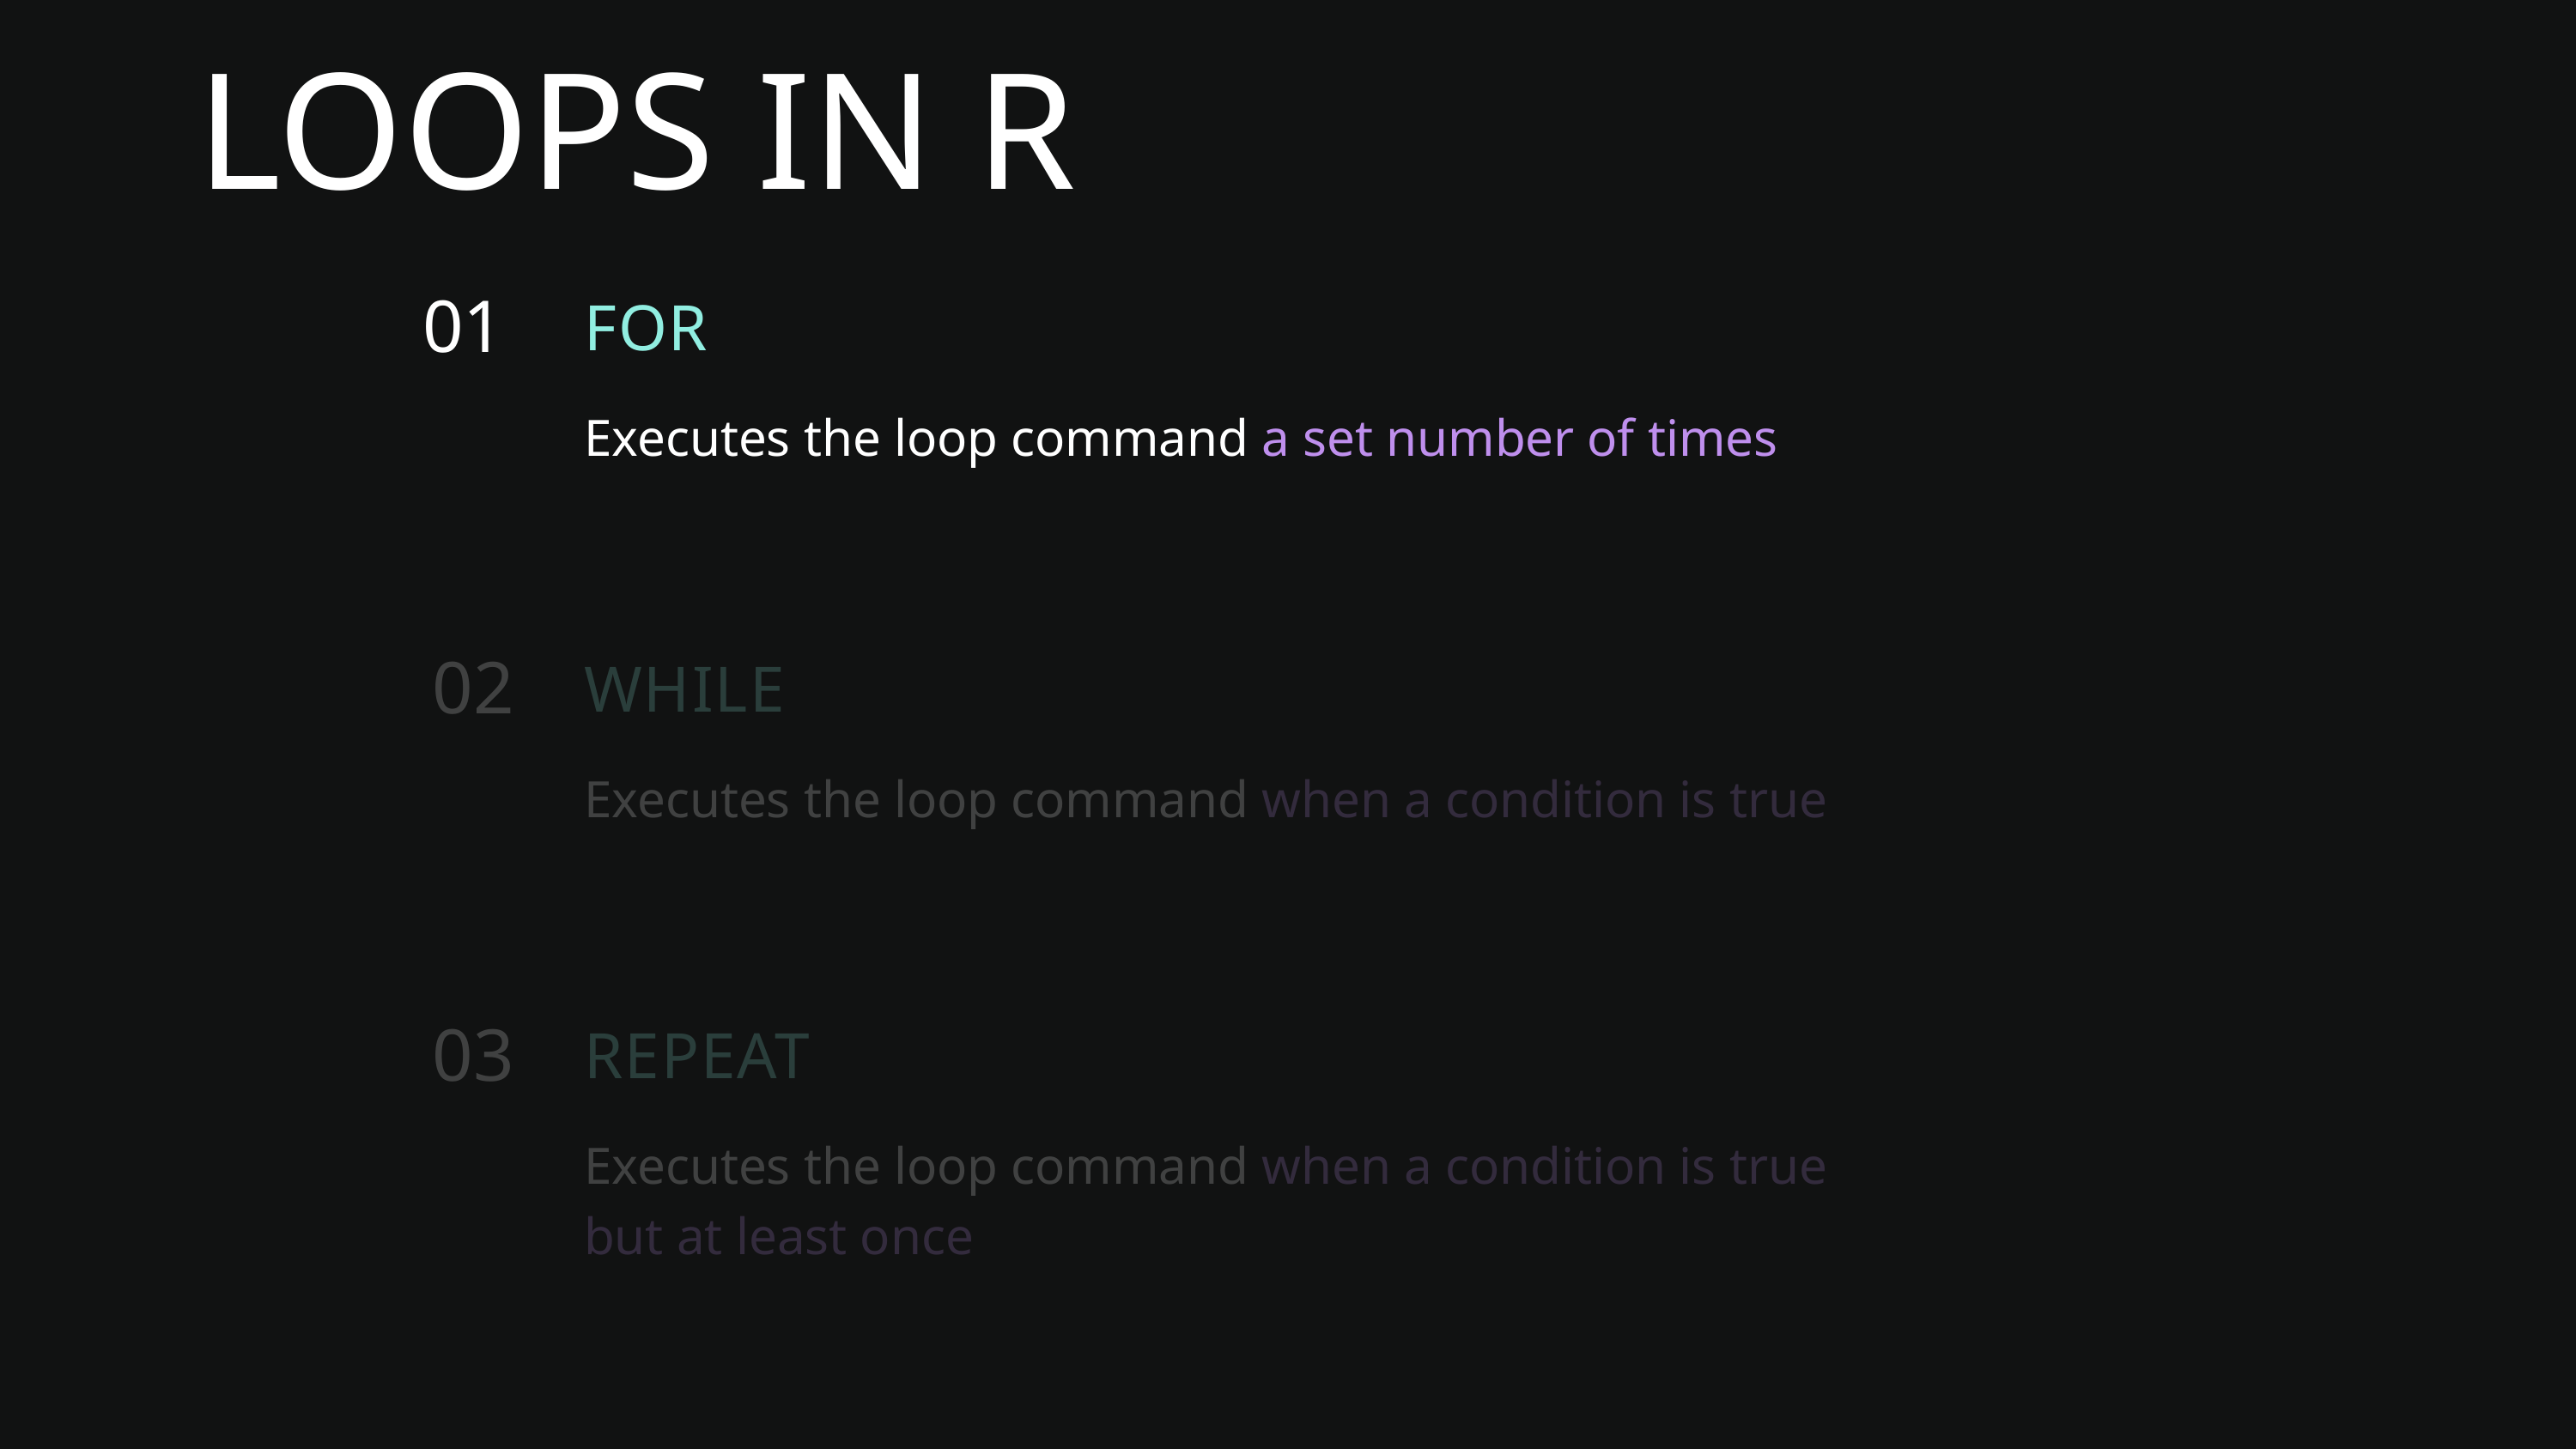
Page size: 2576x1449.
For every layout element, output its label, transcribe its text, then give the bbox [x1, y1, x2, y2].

text_box 01 [363, 288, 505, 367]
text_box LOOPS IN R [197, 44, 1231, 222]
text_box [583, 292, 1878, 462]
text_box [353, 566, 1932, 1364]
